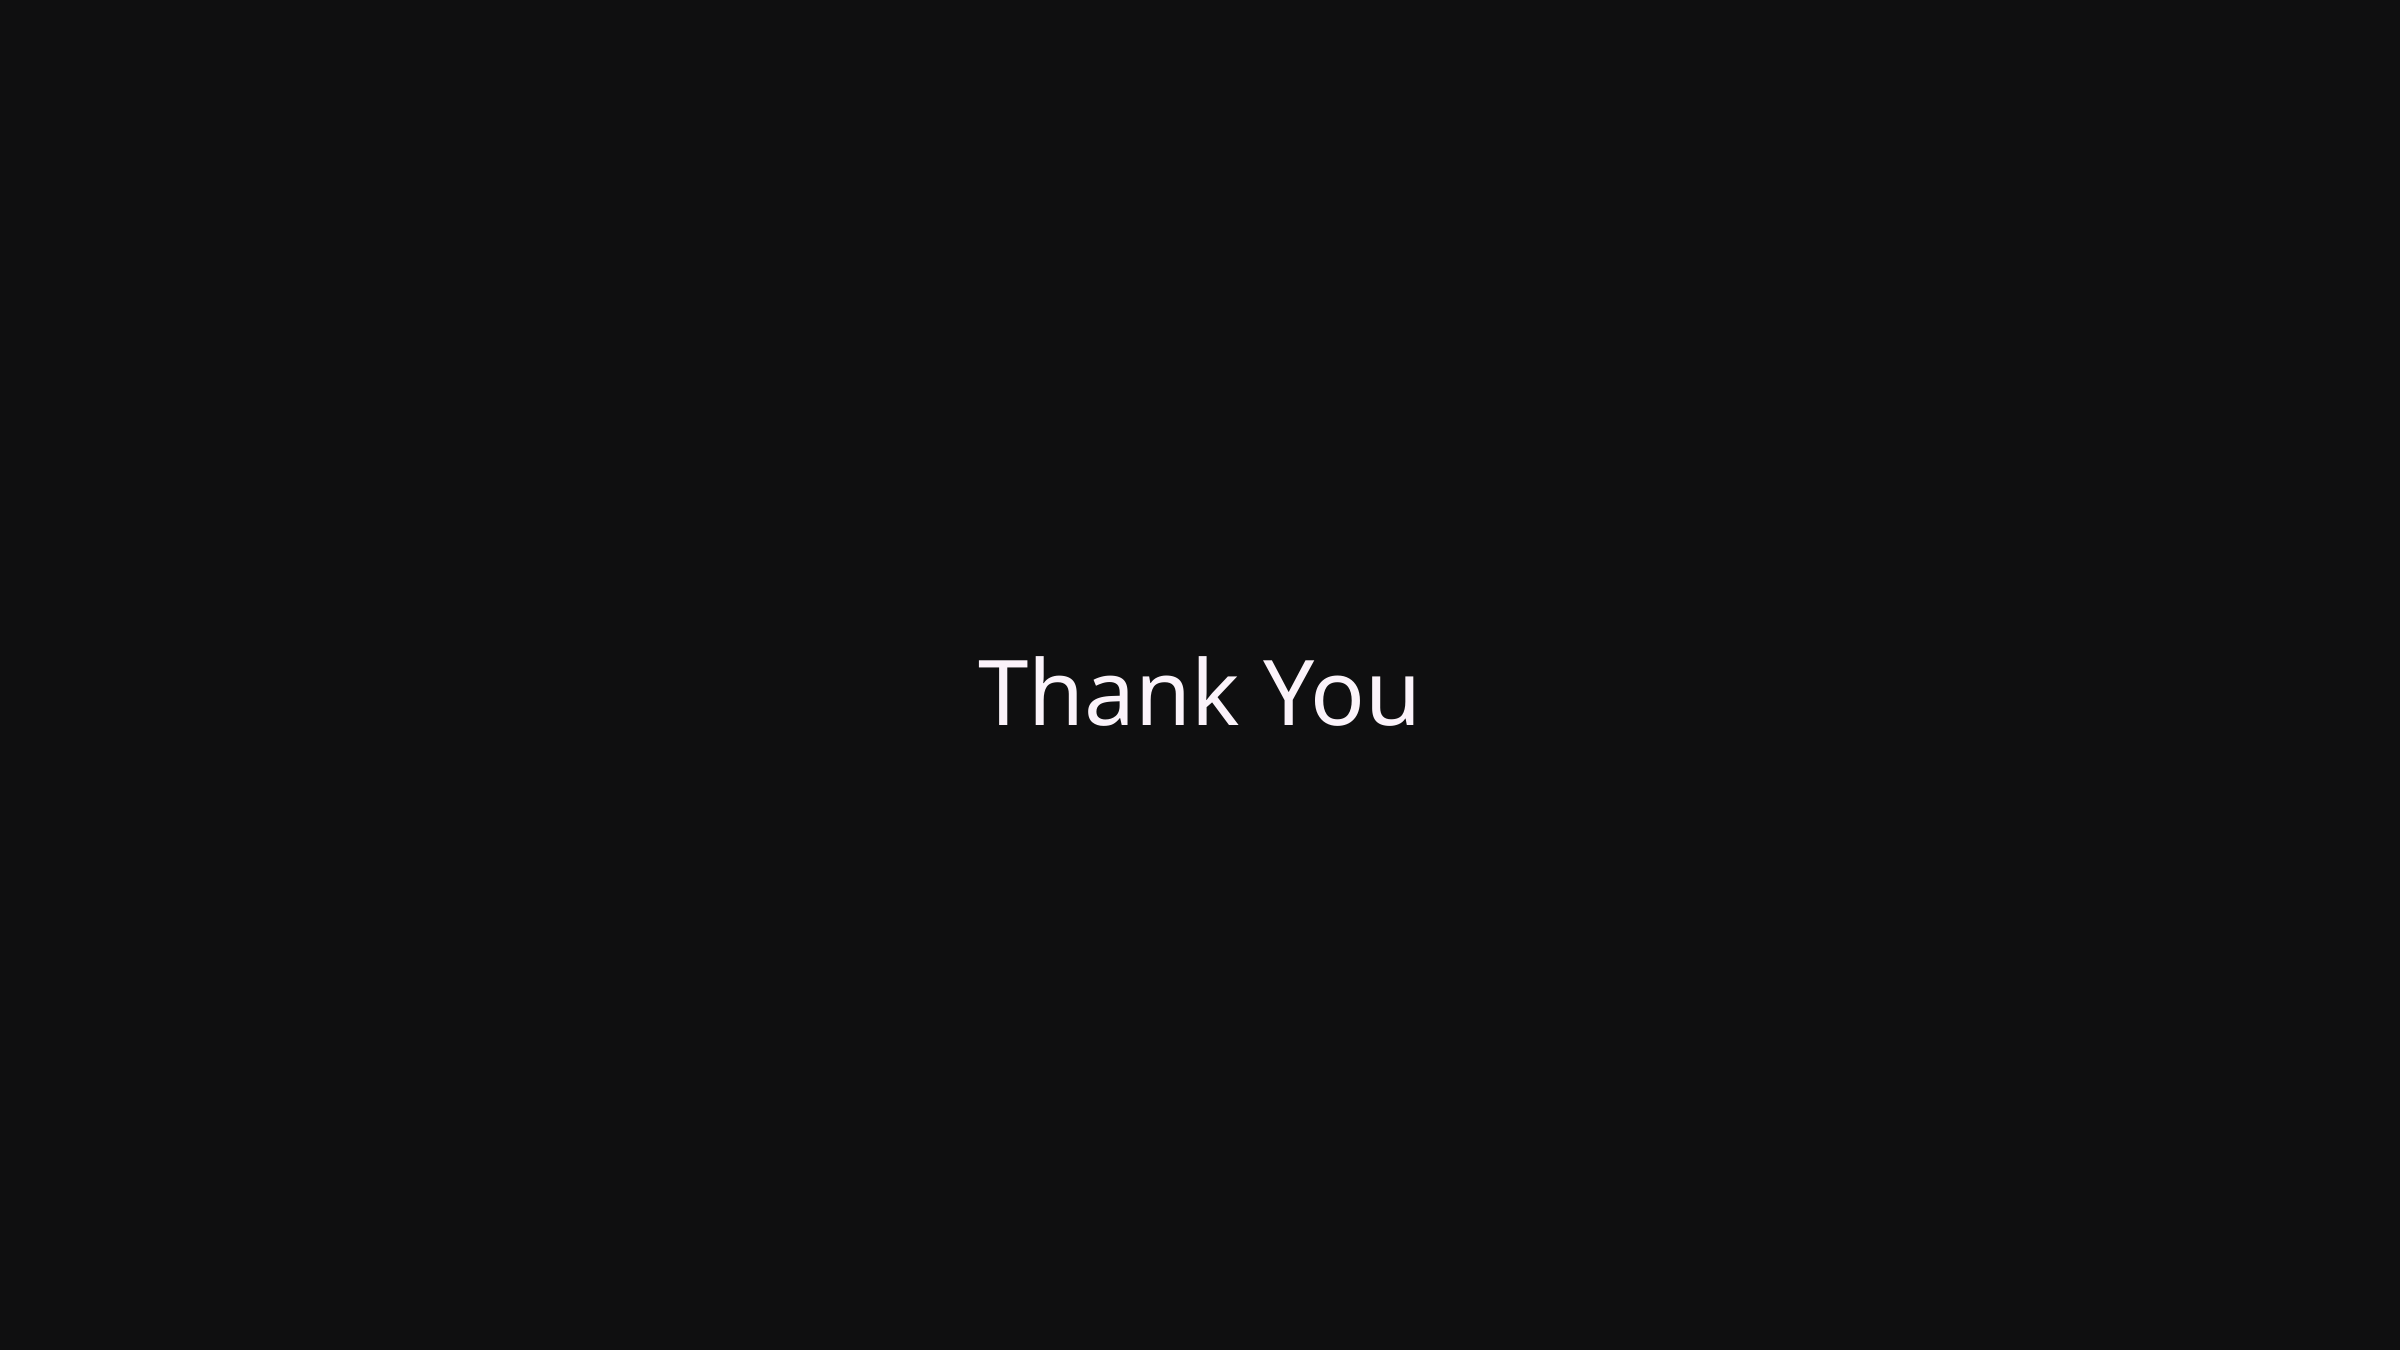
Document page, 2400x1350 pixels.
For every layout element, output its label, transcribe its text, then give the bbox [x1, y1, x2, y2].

text_box Thank You [0, 630, 2400, 859]
